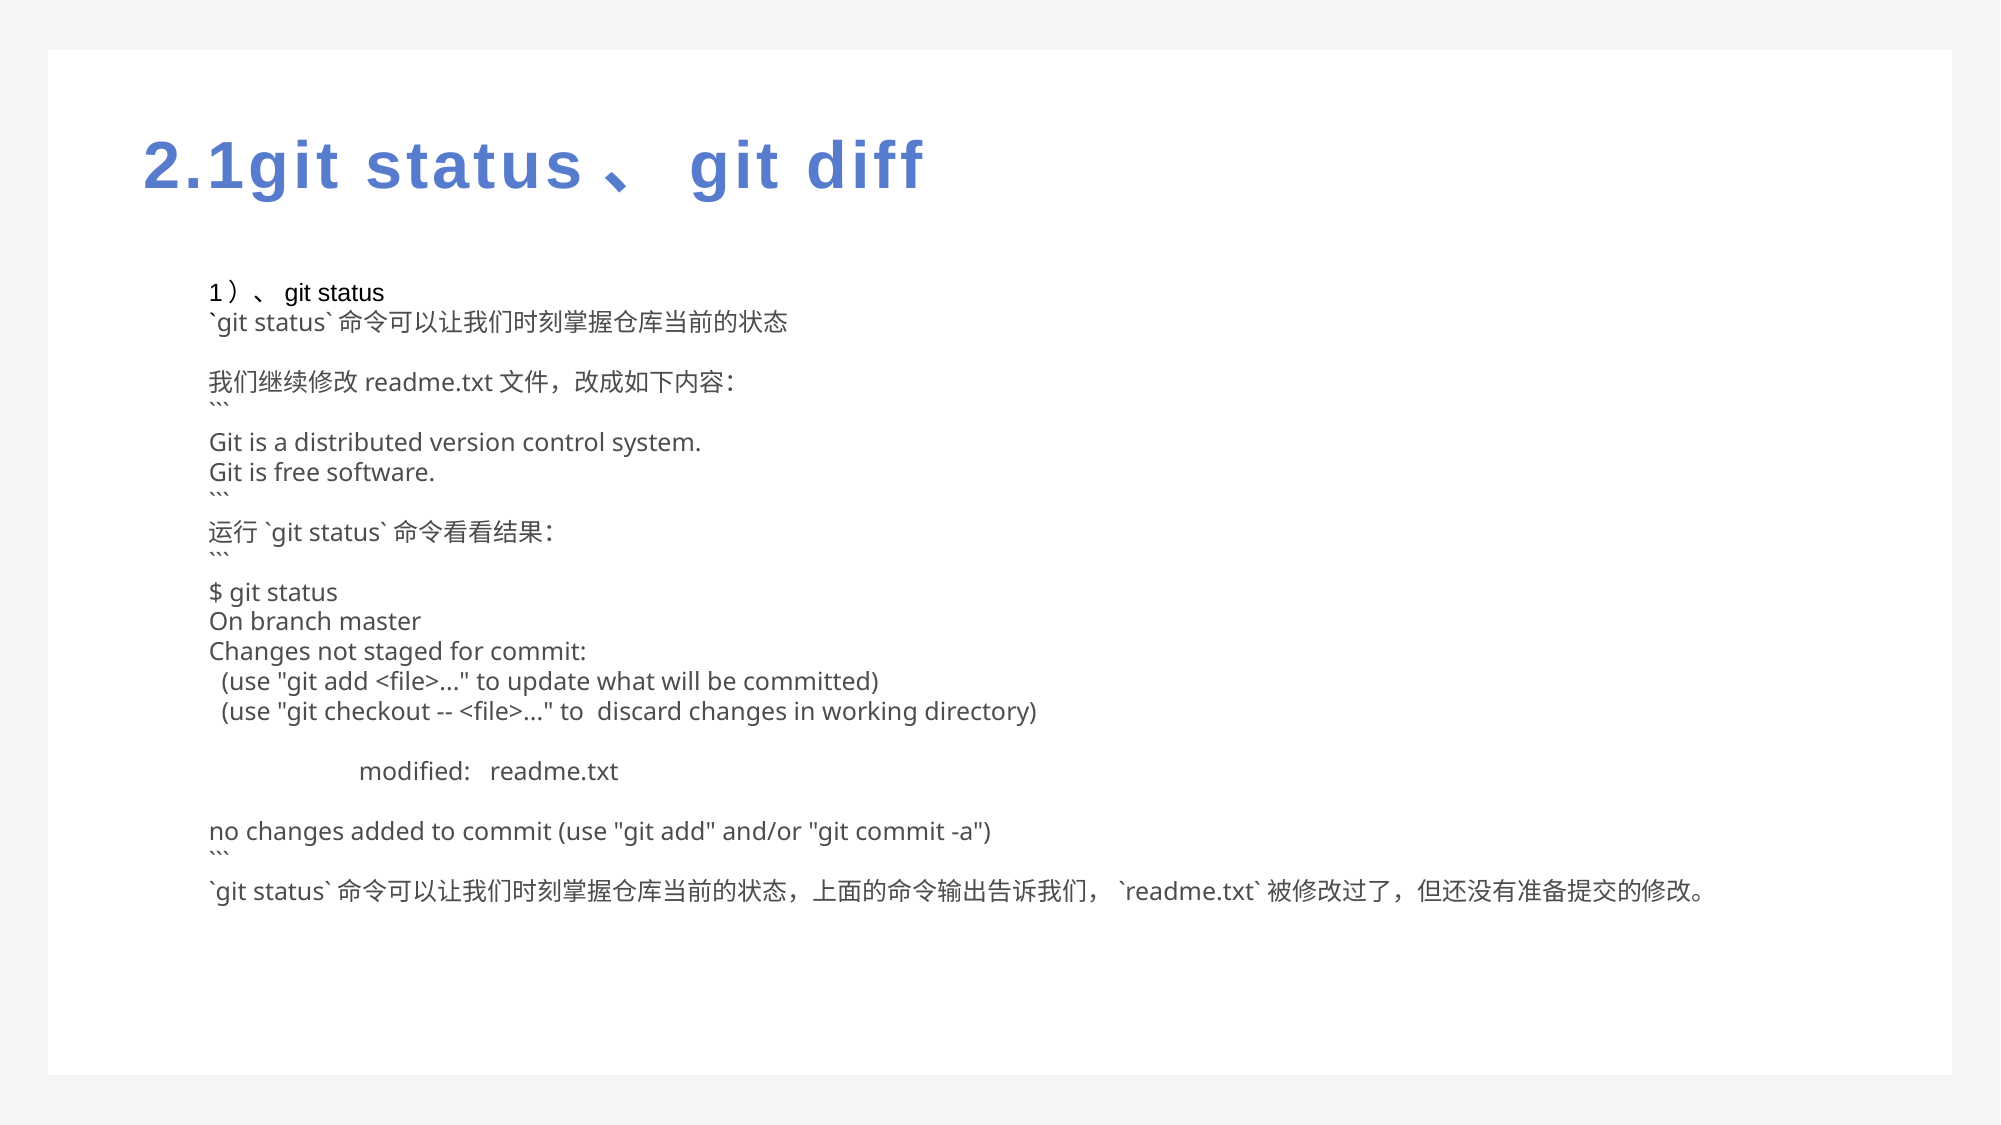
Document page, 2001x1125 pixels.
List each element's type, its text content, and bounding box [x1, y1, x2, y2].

title 2.1git status、git diff [126, 102, 1706, 221]
text_box 1）、git status `git status`命令可以让我们时刻掌握仓库当前的状态 我们继续修改readme.txt文件，改成如下内容： ``` Git is a distributed version control system. Git is free software. ``` 运行`git status`命令看看结果： ``` $ git status On branch master Changes not staged for commit: (use "git add <file>..." to update what will be committed) (use "git checkout -- <file>..." to discard changes in working directory) modified: readme.txt no changes added to commit (use "git add" and/or "git commit -a") ``` `git status`命令可以让我们时刻掌握仓库当前的状态，上面的命令输出告诉我们，`readme.txt`被修改过了，但还没有准备提交的修改。 [193, 269, 1806, 913]
